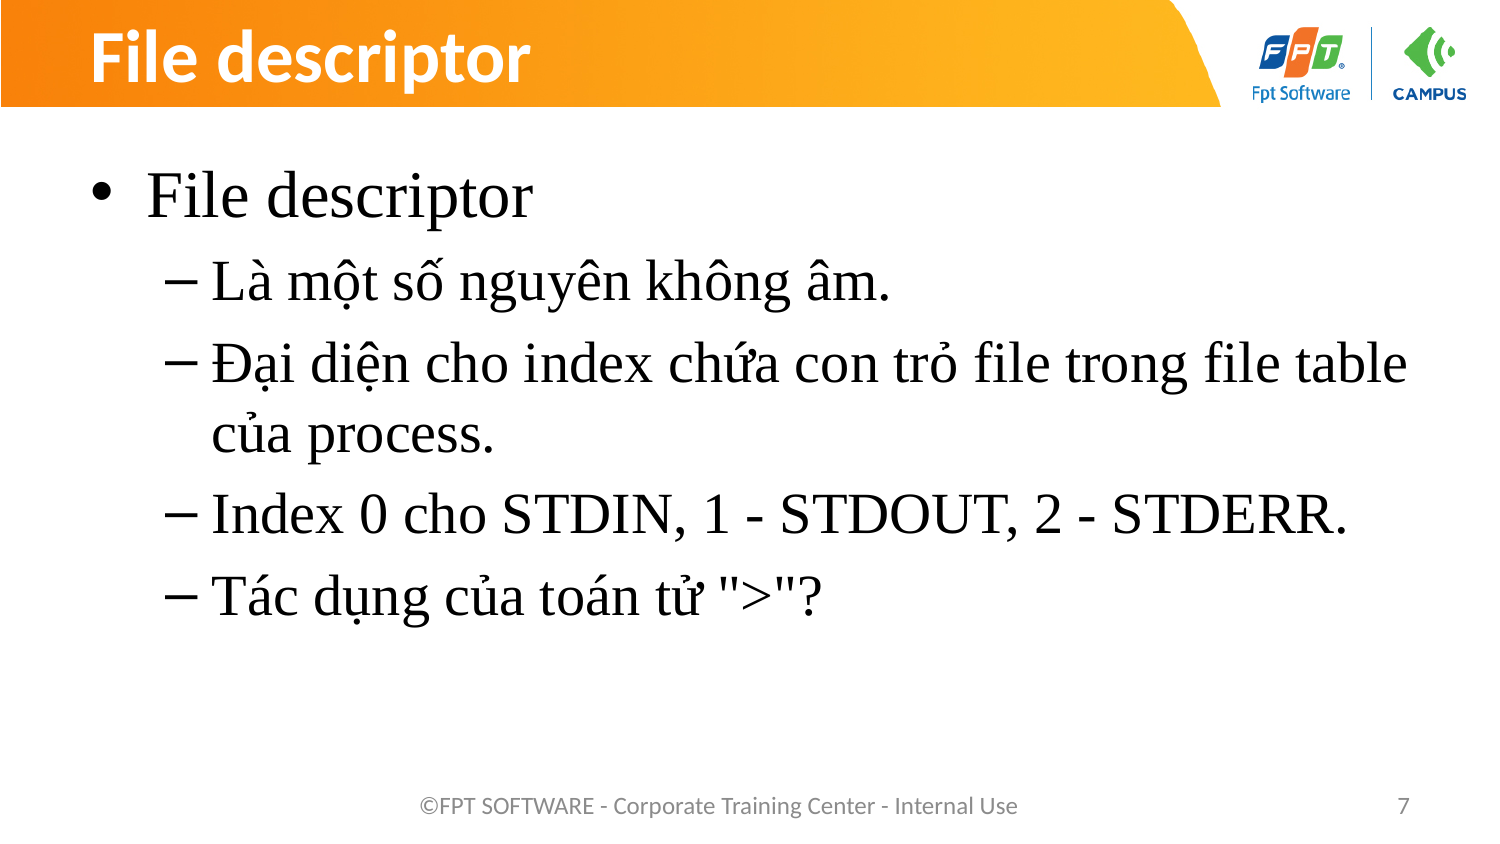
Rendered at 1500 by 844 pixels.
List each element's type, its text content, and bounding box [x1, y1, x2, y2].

picture [1, 0, 1499, 844]
footer ©FPT SOFTWARE - Corporate Training Center - Internal Use [395, 782, 1043, 827]
list File descriptor Là một số nguyên không âm. Đại diện cho index chứa con trỏ file trong file table của process. Index 0 cho STDIN, 1 - STDOUT, 2 - STDERR. Tác dụng của toán tử ">"? [75, 142, 1425, 754]
slide_number 7 [1074, 782, 1425, 827]
title File descriptor [75, 0, 1176, 106]
